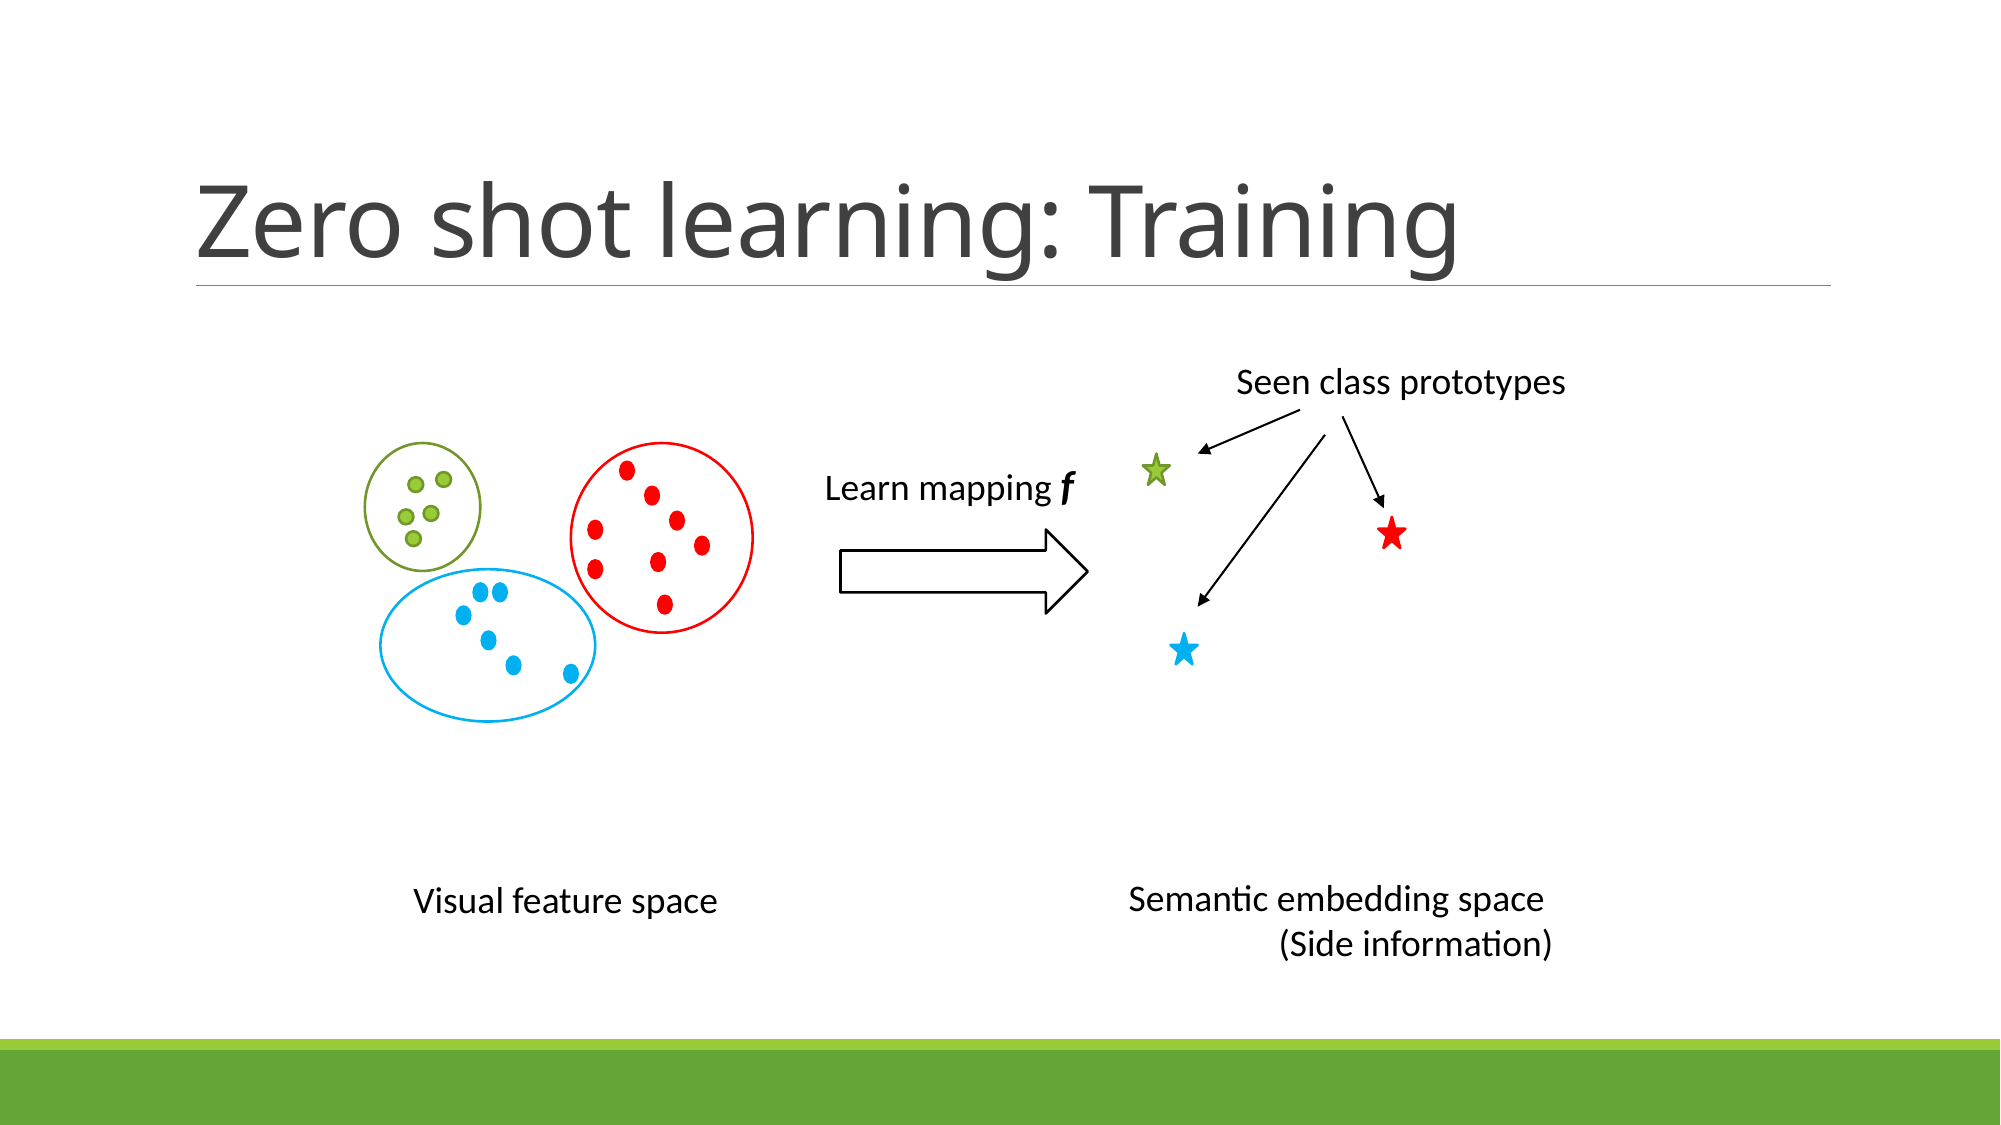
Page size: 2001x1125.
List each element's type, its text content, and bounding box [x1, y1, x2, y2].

text_box [363, 441, 482, 573]
title Zero shot learning: Training [180, 47, 1830, 285]
text_box [839, 528, 1089, 615]
text_box Seen class prototypes [1221, 349, 1679, 409]
text_box [179, 302, 1830, 963]
text_box Semantic embedding space (Side information) [1113, 866, 1572, 972]
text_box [1341, 415, 1385, 509]
text_box [569, 441, 754, 635]
text_box [379, 567, 597, 723]
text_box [1197, 409, 1301, 433]
text_box [1377, 515, 1407, 550]
text_box Learn mapping f [810, 451, 1190, 517]
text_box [1197, 434, 1326, 607]
text_box [1169, 631, 1199, 666]
text_box Visual feature space [398, 868, 779, 929]
